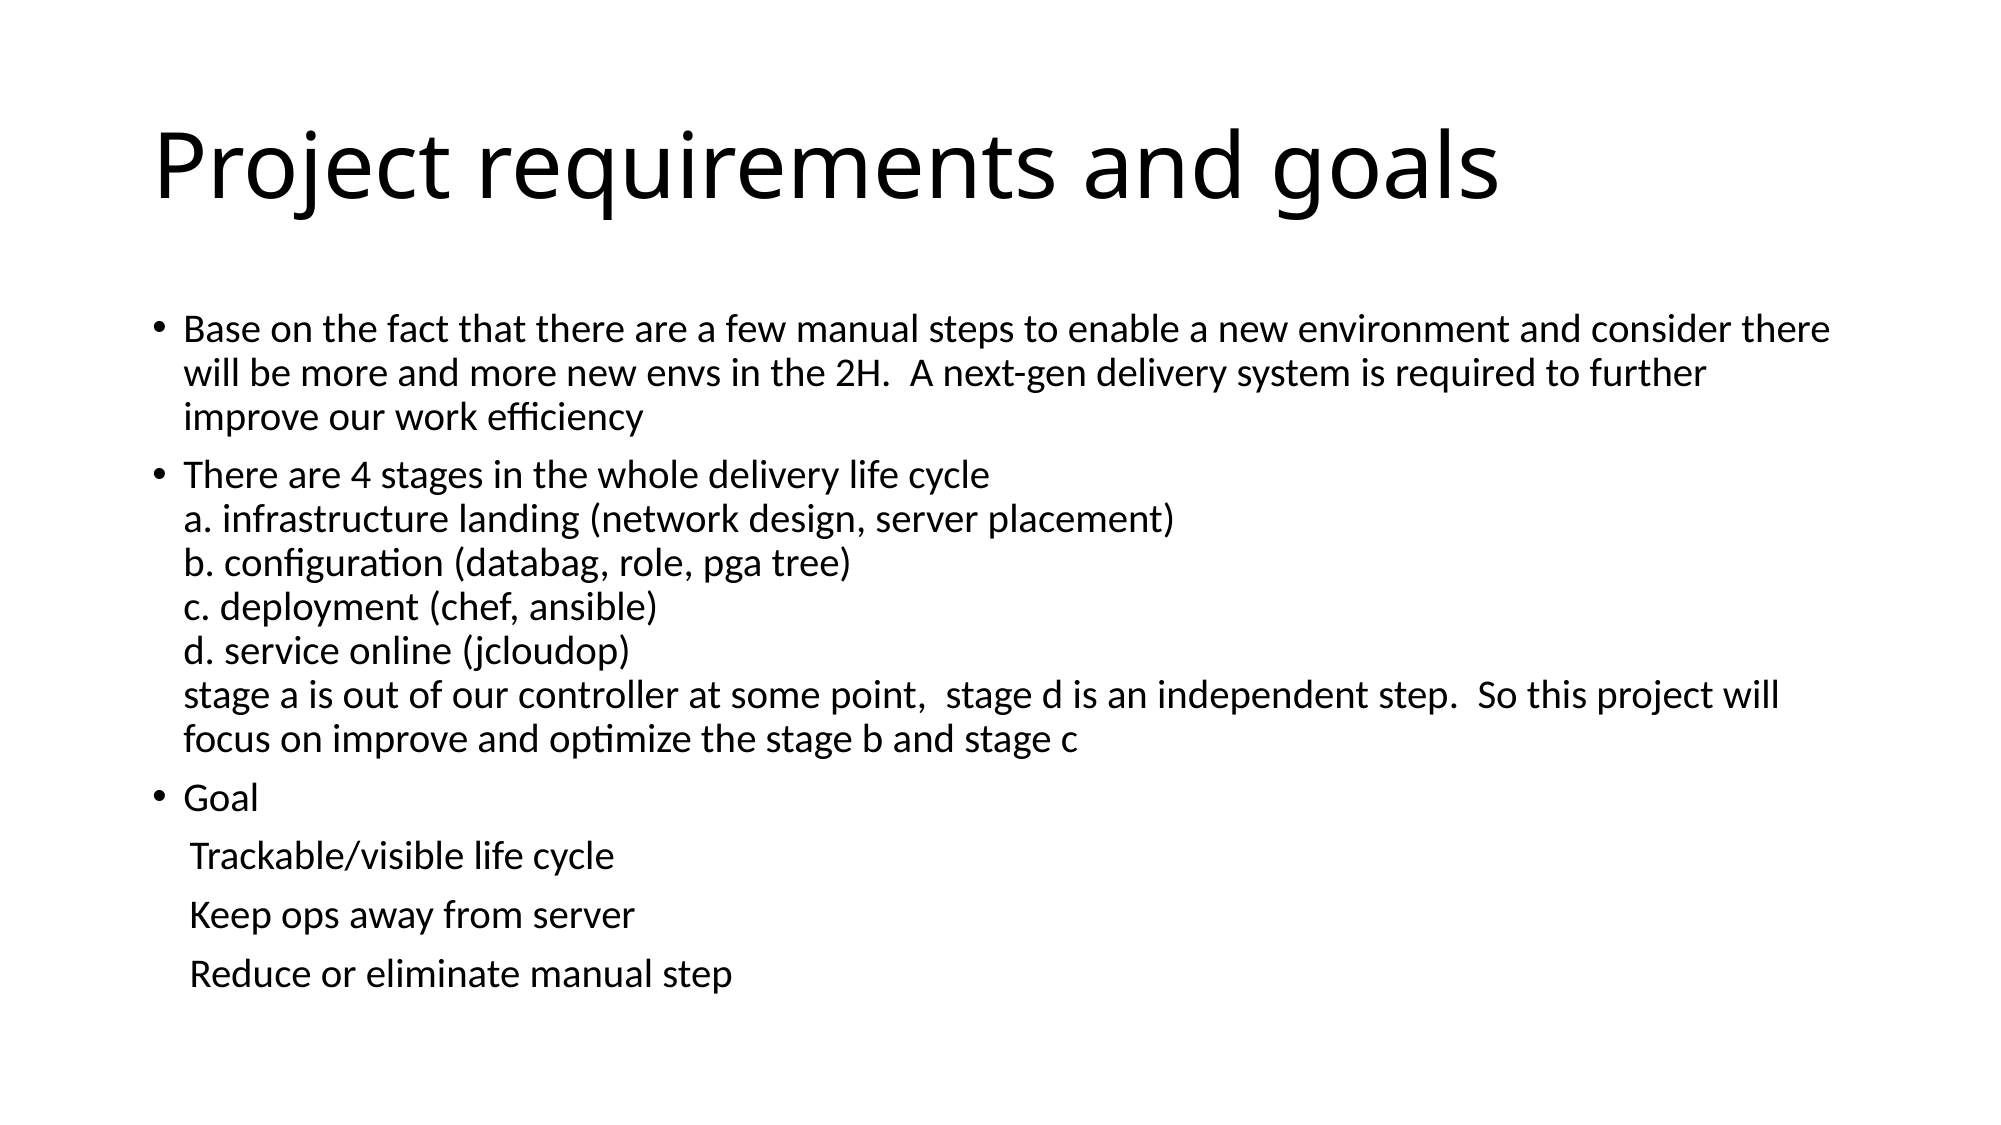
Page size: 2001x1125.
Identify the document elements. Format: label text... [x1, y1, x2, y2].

title Project requirements and goals [137, 59, 1863, 278]
list Base on the fact that there are a few manual steps to enable a new environment and consider there will be more and more new envs in the 2H. A next-gen delivery system is required to further improve our work efficiency There are 4 stages in the whole delivery life cycle a. infrastructure landing (network design, server placement) b. configuration (databag, role, pga tree) c. deployment (chef, ansible) d. service online (jcloudop) stage a is out of our controller at some point, stage d is an independent step. So this project will focus on improve and optimize the stage b and stage c Goal Trackable/visible life cycle Keep ops away from server Reduce or eliminate manual step [137, 299, 1863, 1014]
